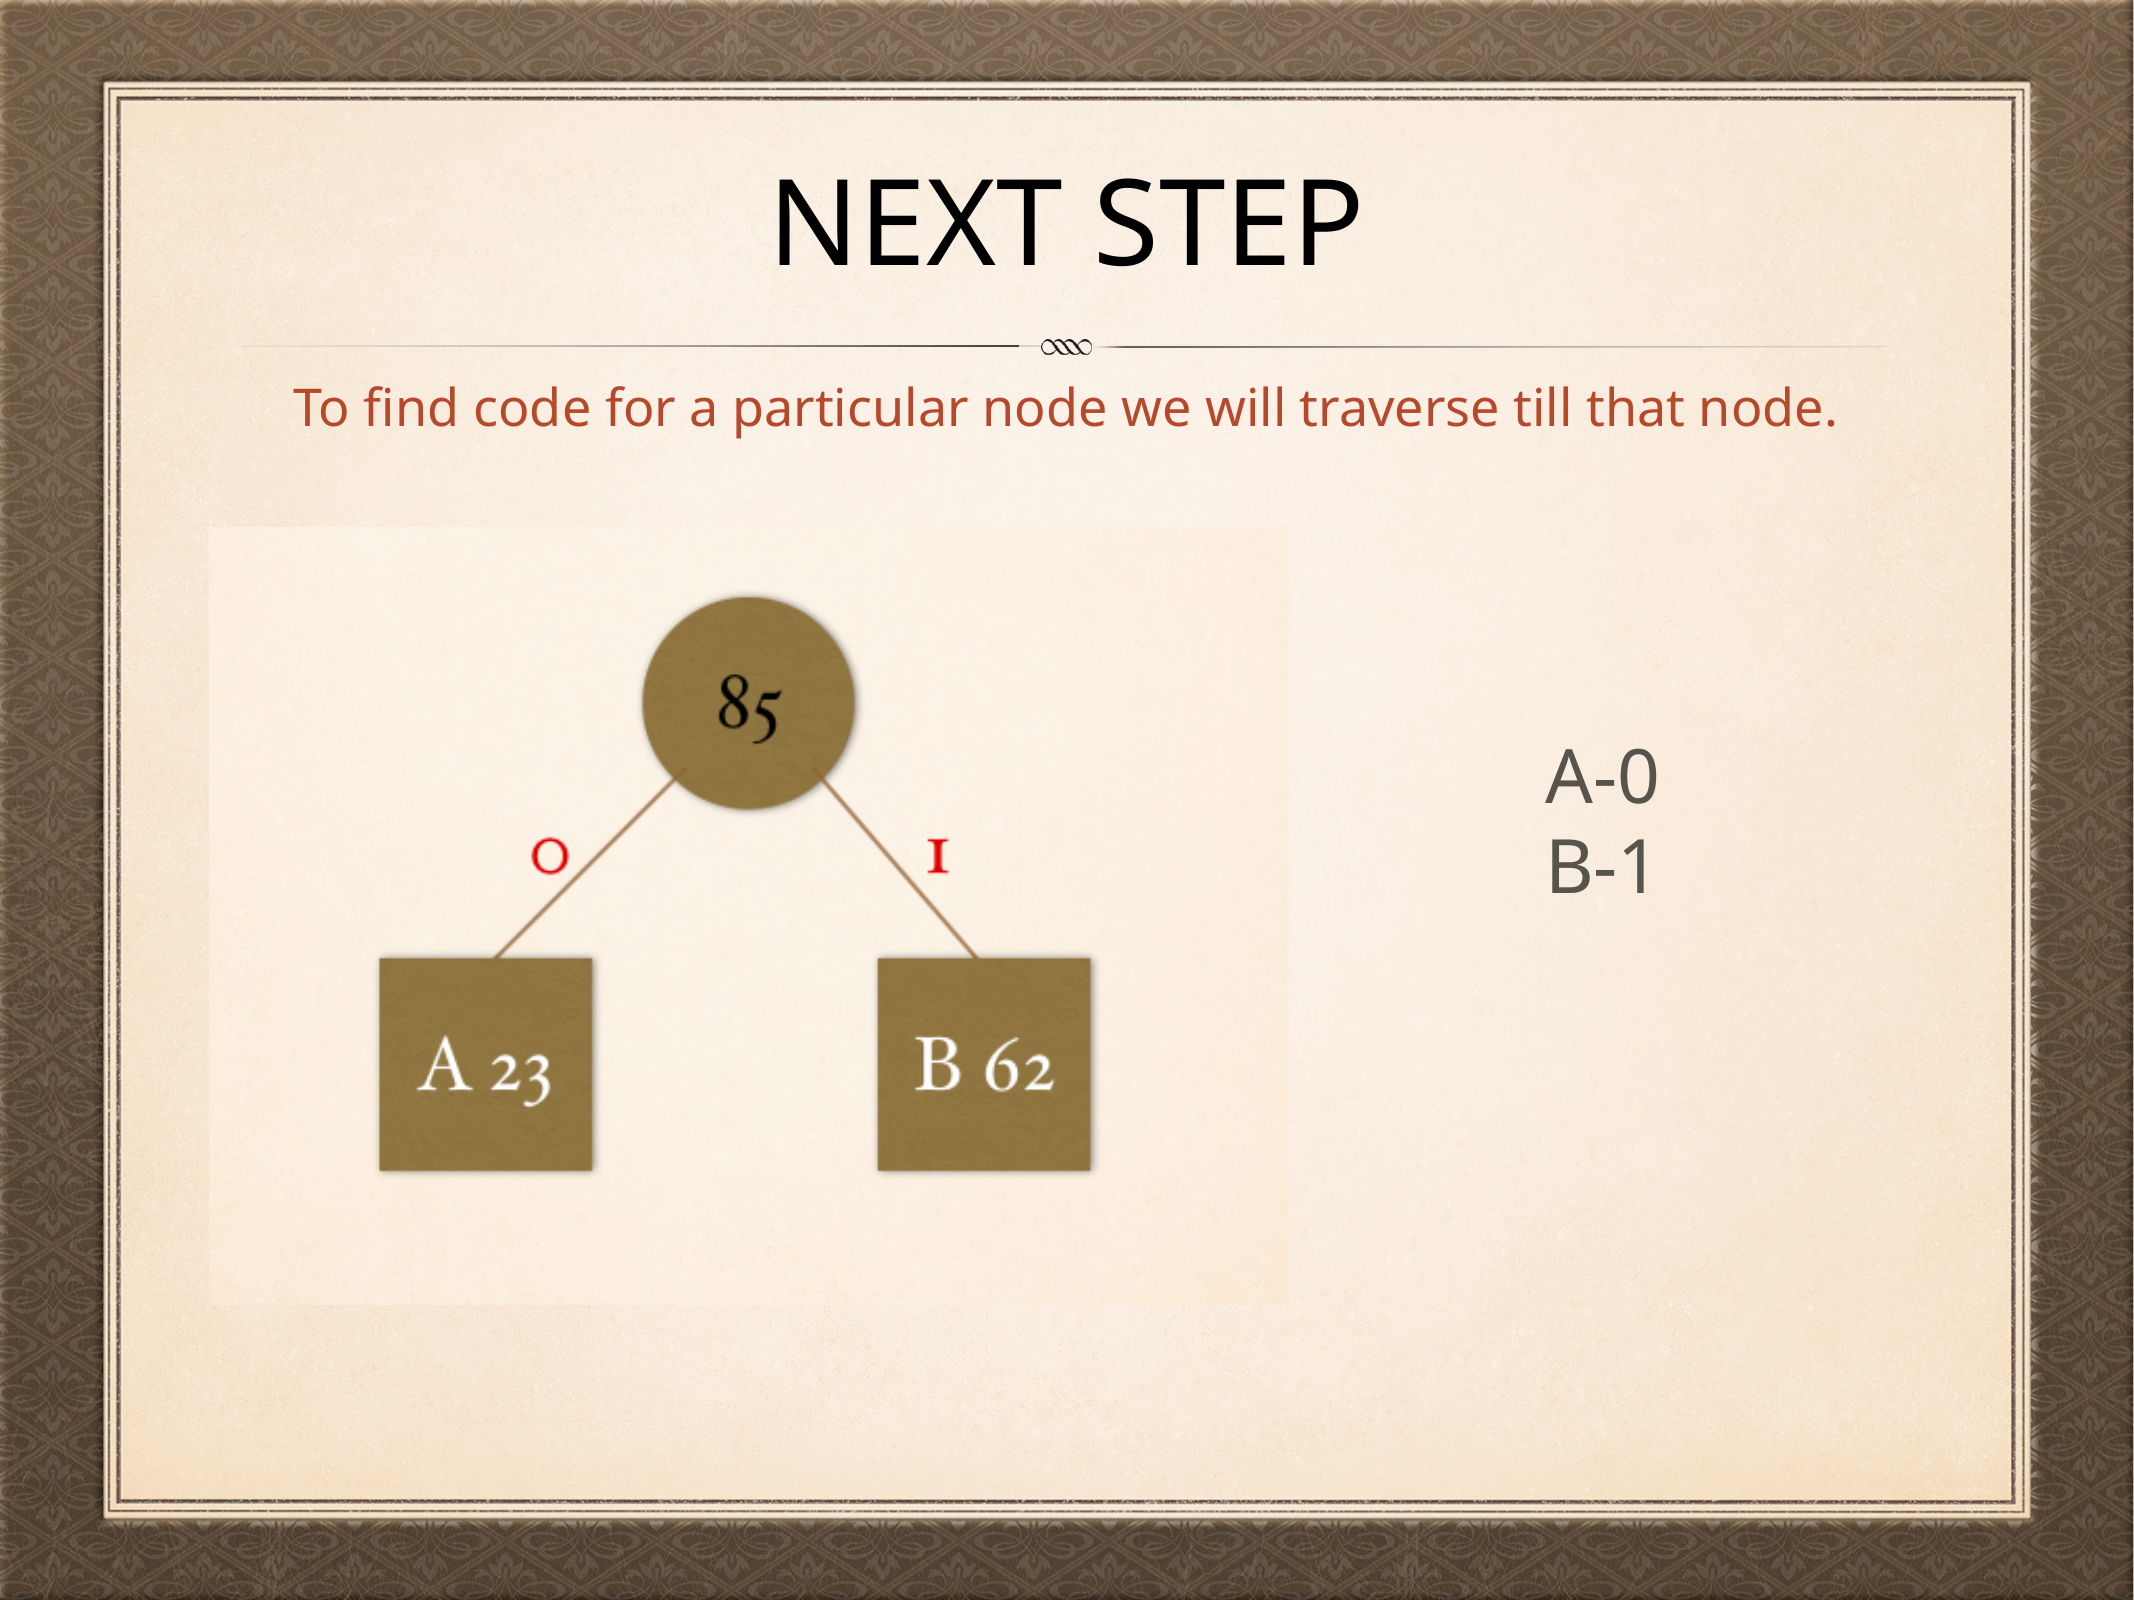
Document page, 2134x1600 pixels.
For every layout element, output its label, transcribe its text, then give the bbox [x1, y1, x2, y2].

picture [0, 0, 2134, 1600]
list To find code for a particular node we will traverse till that node. [182, 372, 1951, 480]
title Next step [182, 136, 1951, 326]
text_box A-0 B-1 [1536, 720, 1670, 917]
